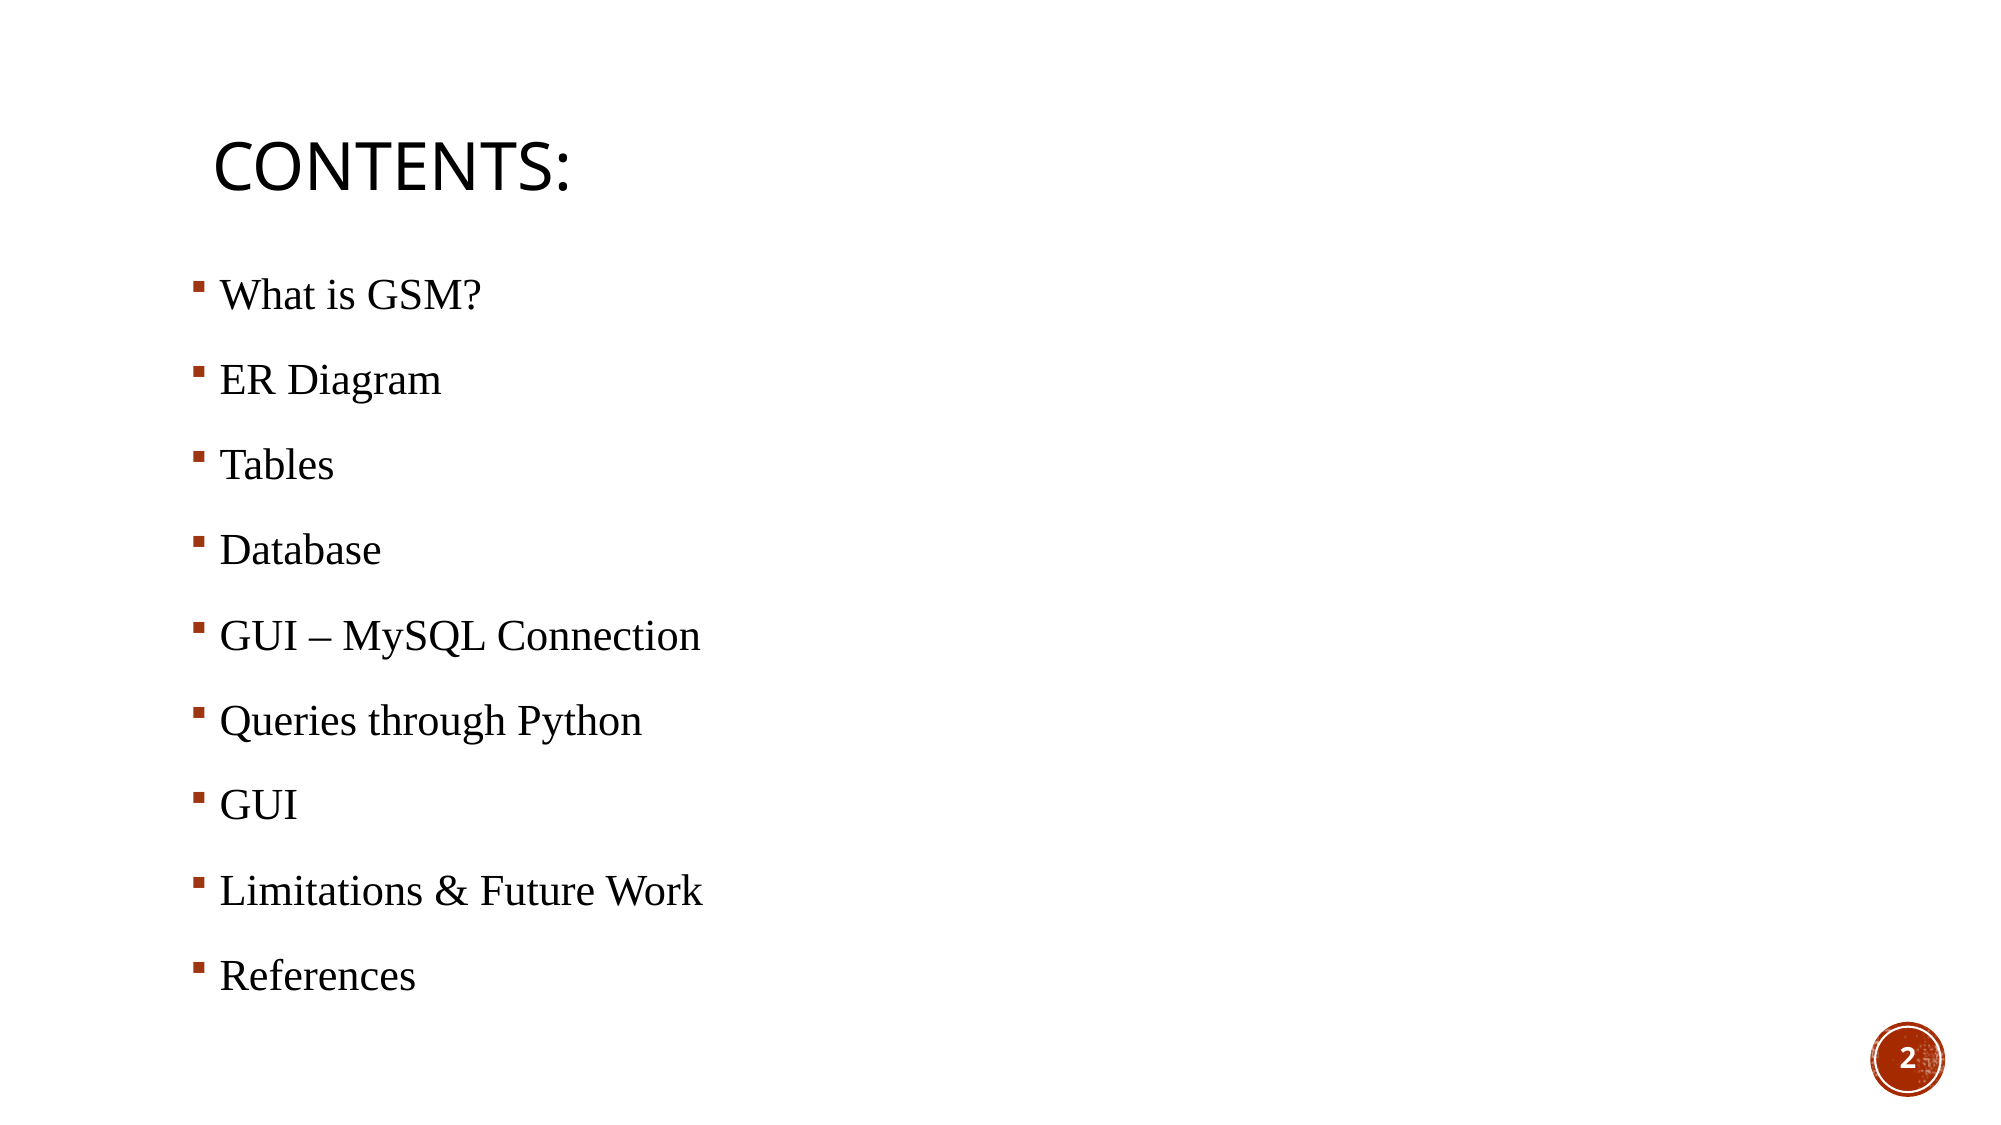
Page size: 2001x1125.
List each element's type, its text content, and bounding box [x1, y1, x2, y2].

list What is GSM? ER Diagram Tables Database GUI – MySQL Connection Queries through Python GUI Limitations & Future Work References [175, 225, 1826, 1013]
slide_number 2 [1855, 1028, 1961, 1089]
title Contents: [175, 79, 1826, 225]
